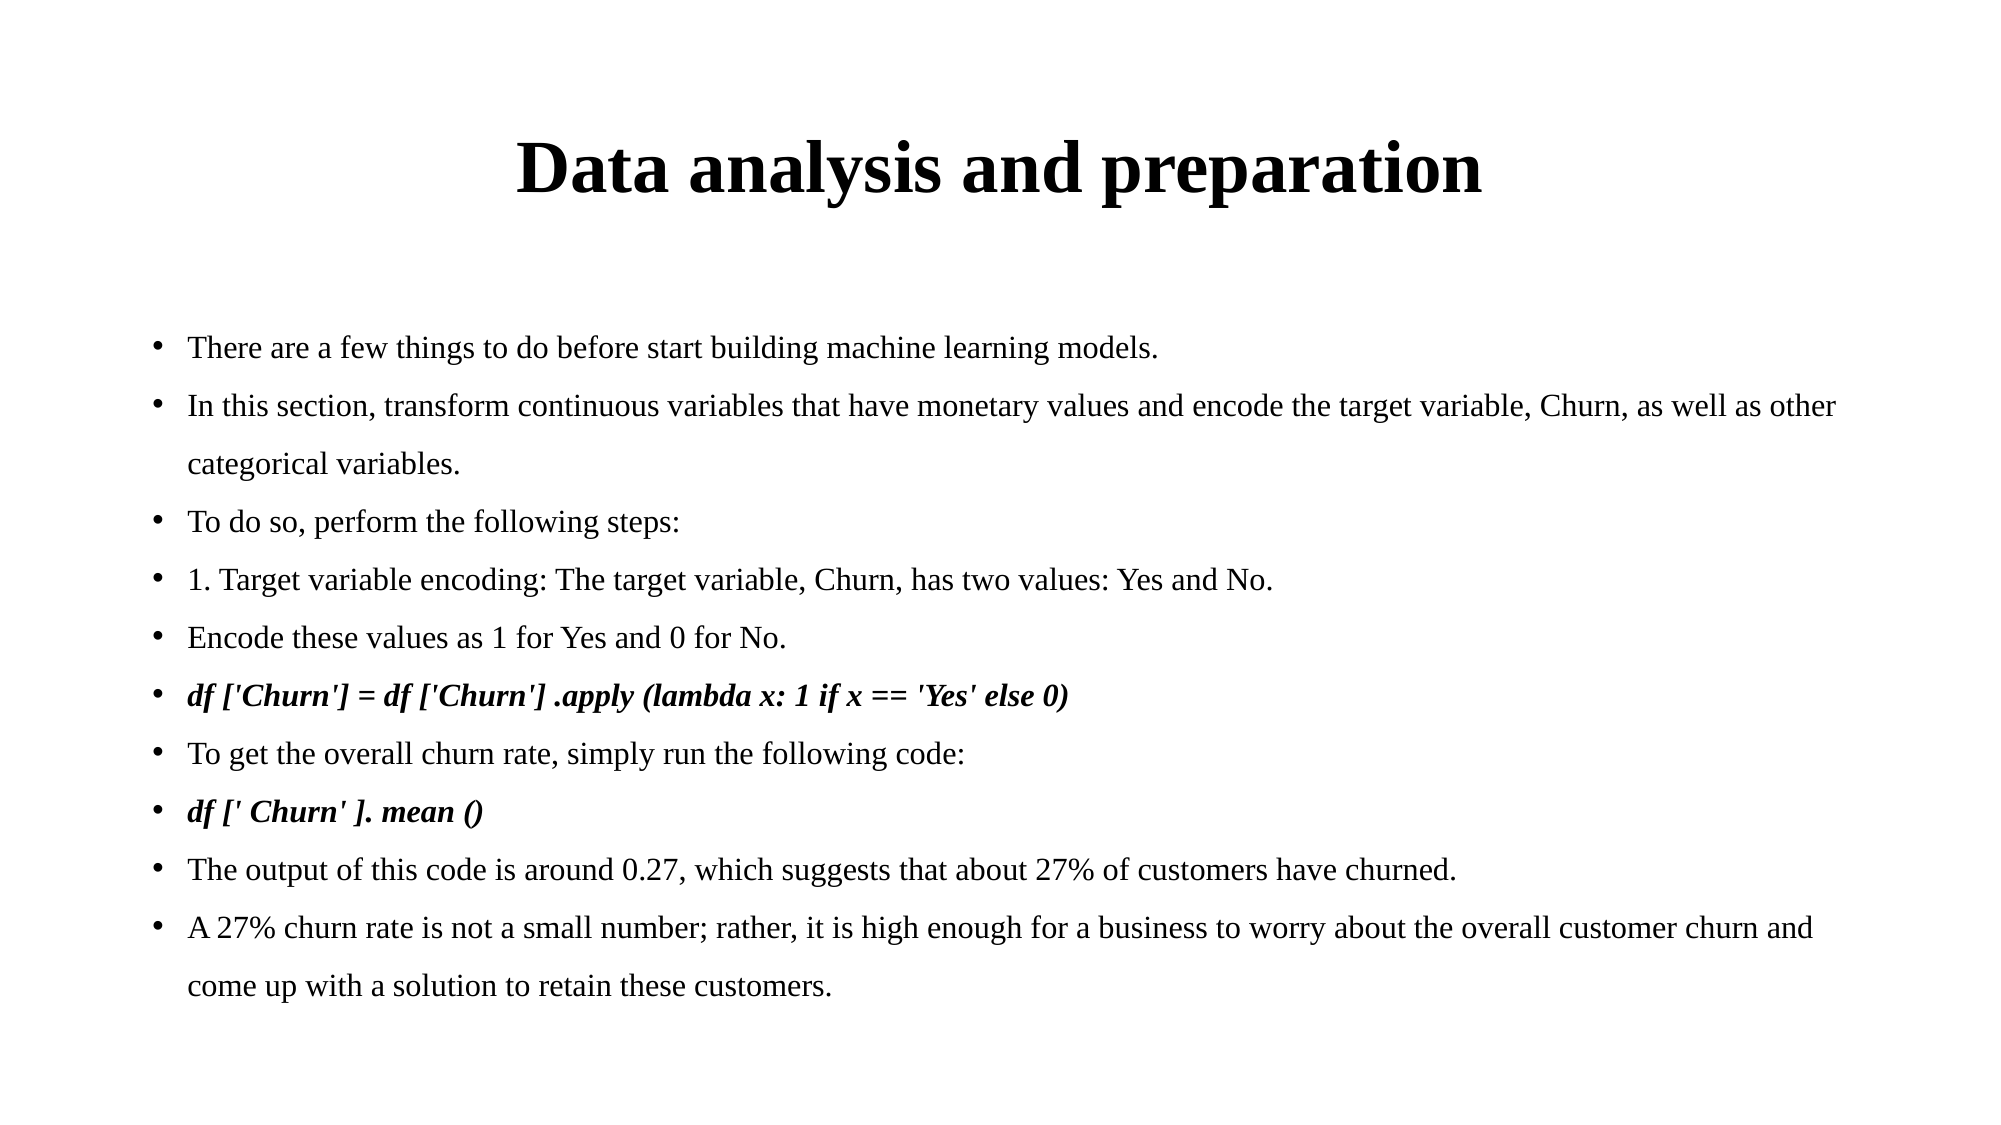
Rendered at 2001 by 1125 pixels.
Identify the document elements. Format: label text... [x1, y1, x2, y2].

title Data analysis and preparation [137, 59, 1863, 278]
list There are a few things to do before start building machine learning models. In this section, transform continuous variables that have monetary values and encode the target variable, Churn, as well as other categorical variables. To do so, perform the following steps: 1. Target variable encoding: The target variable, Churn, has two values: Yes and No. Encode these values as 1 for Yes and 0 for No. df ['Churn'] = df ['Churn'] .apply (lambda x: 1 if x == 'Yes' else 0) To get the overall churn rate, simply run the following code: df [' Churn' ]. mean () The output of this code is around 0.27, which suggests that about 27% of customers have churned. A 27% churn rate is not a small number; rather, it is high enough for a business to worry about the overall customer churn and come up with a solution to retain these customers. [137, 299, 1863, 1014]
